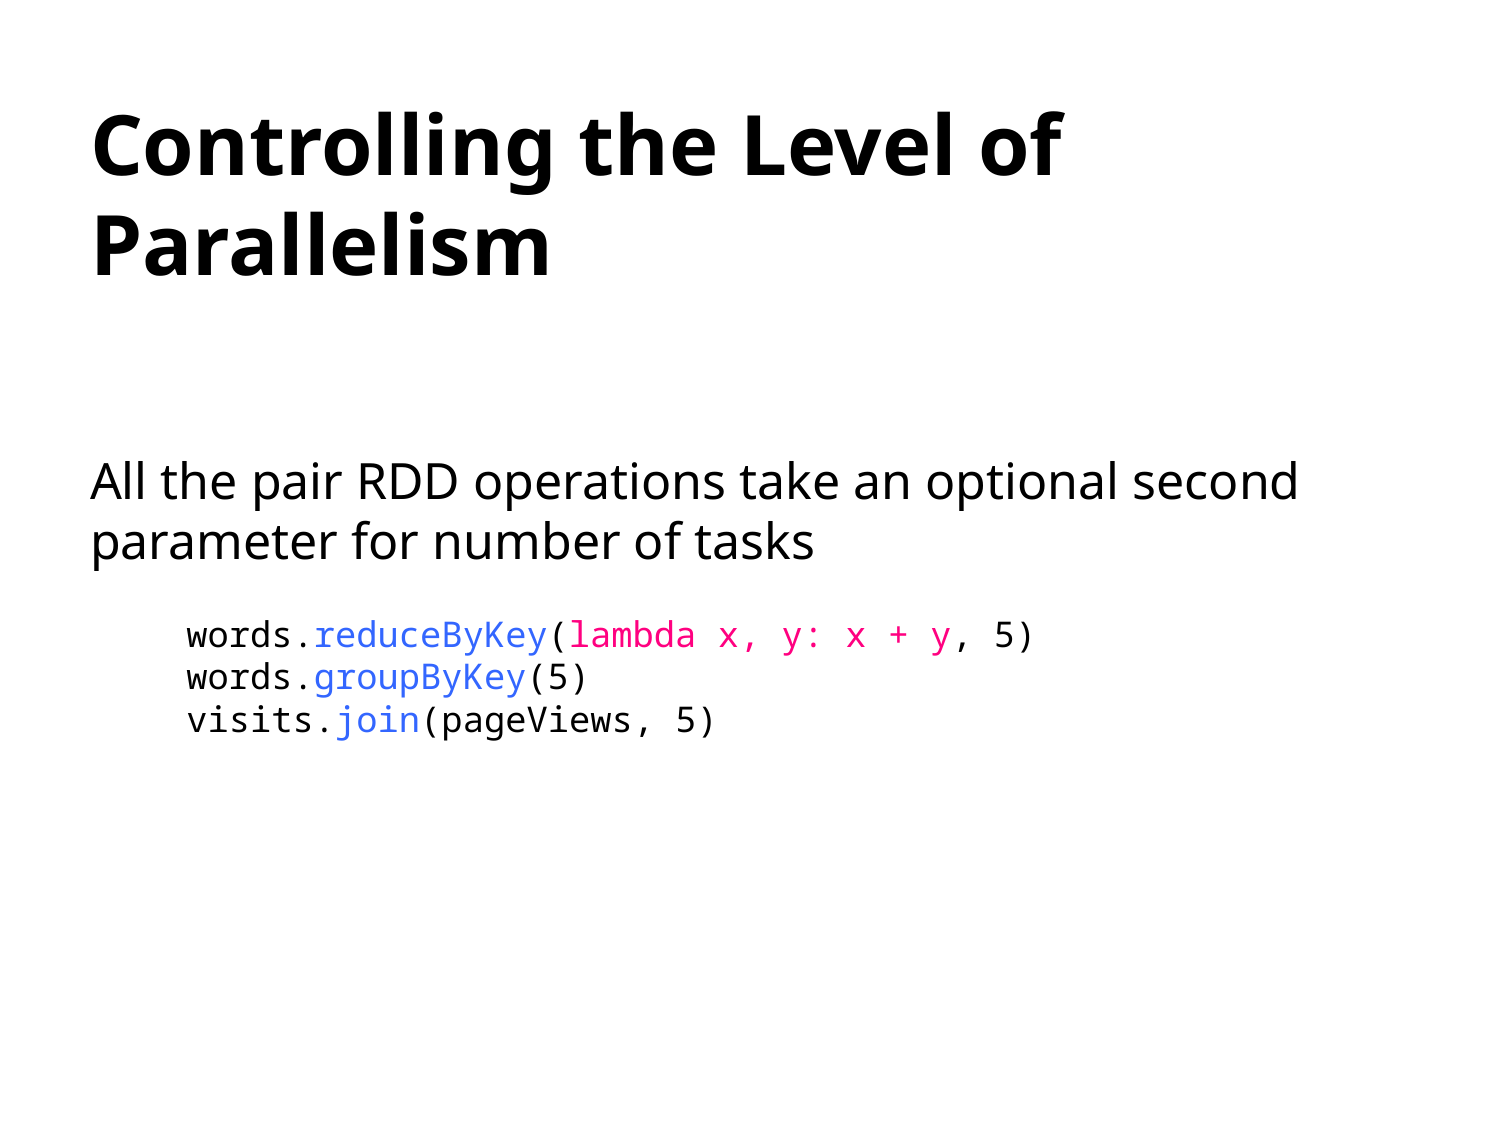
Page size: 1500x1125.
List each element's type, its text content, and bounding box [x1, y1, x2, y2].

list All the pair RDD operations take an optional second parameter for number of tasks words.reduceByKey(lambda x, y: x + y, 5) words.groupByKey(5) visits.join(pageViews, 5) [74, 319, 1426, 1013]
title Controlling the Level of Parallelism [74, 97, 1426, 286]
